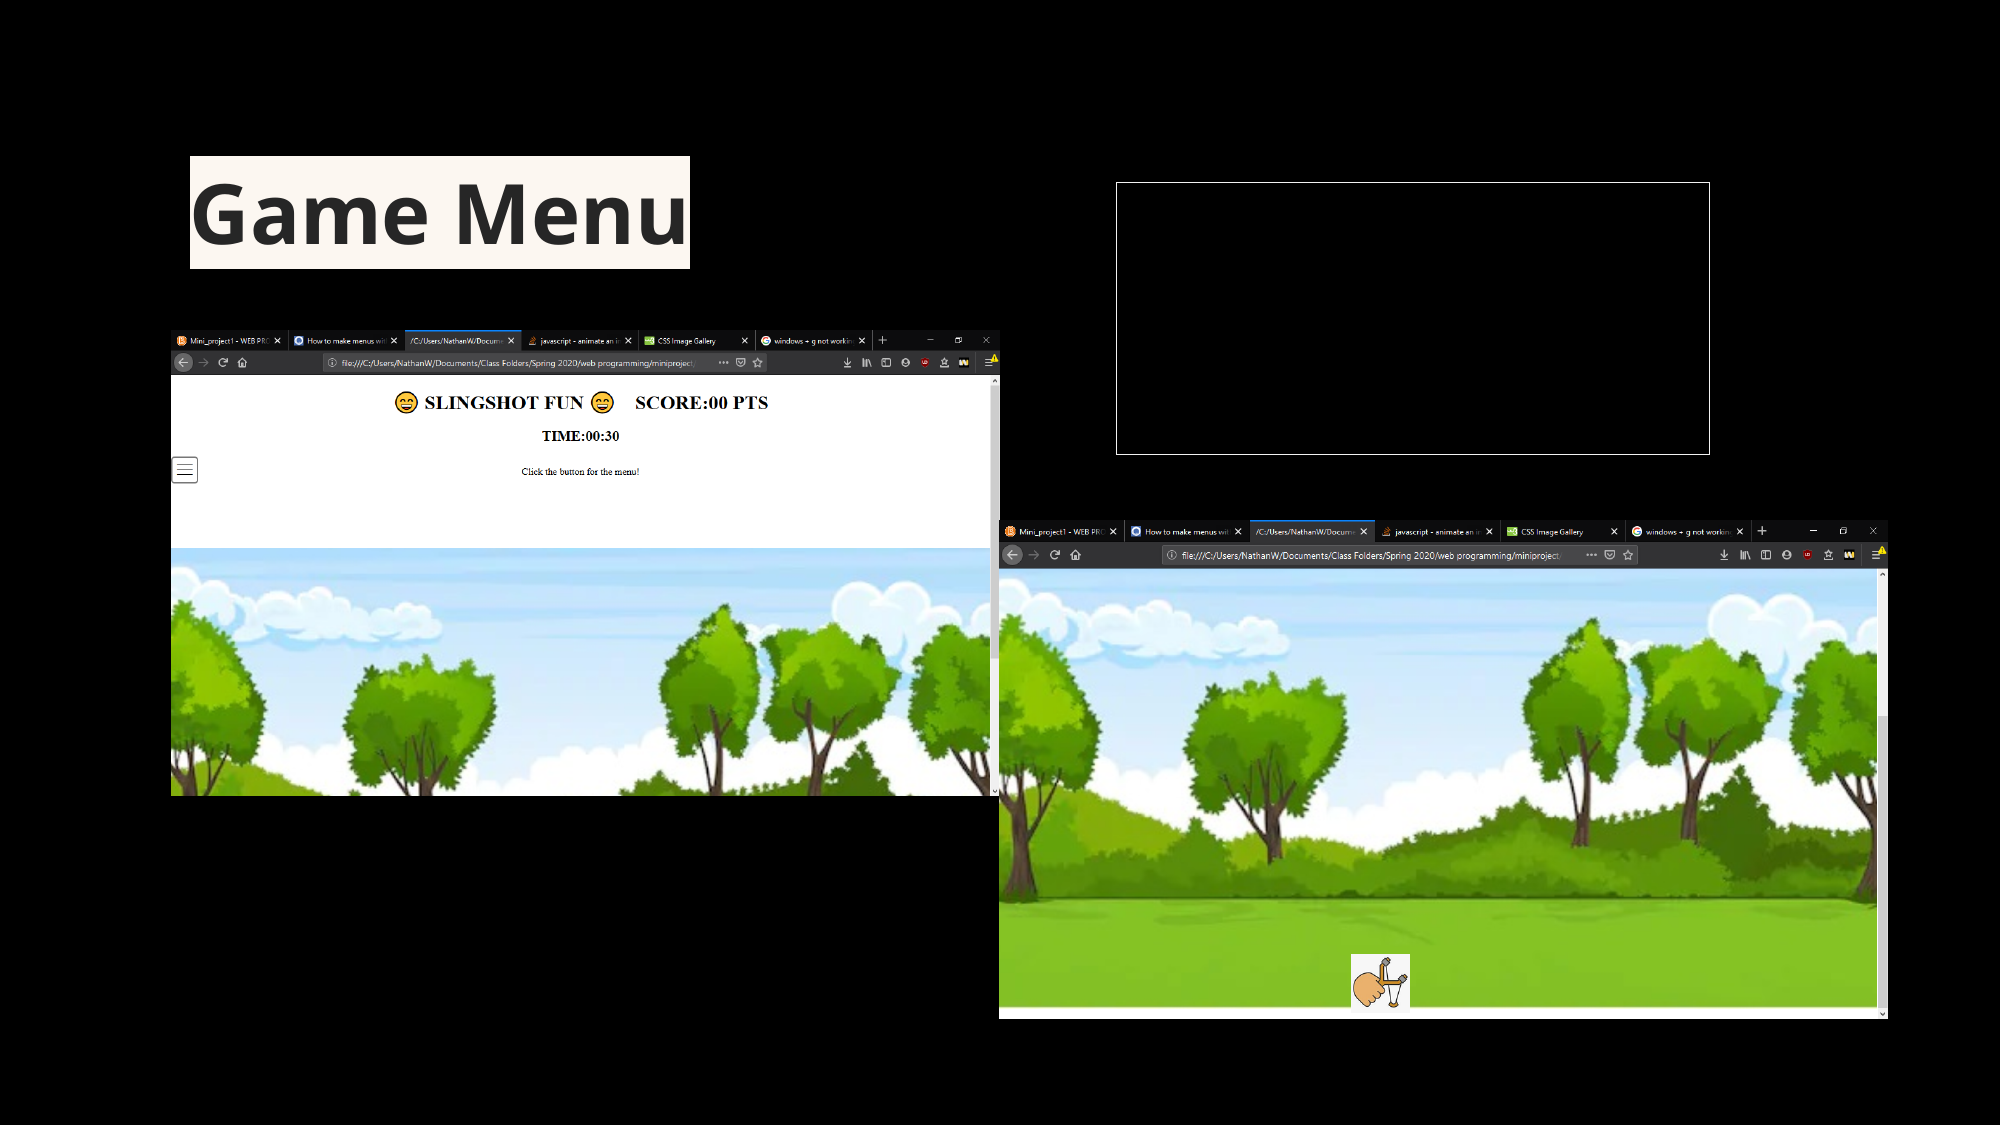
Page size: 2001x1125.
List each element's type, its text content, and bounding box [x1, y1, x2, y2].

text_box [1116, 182, 1710, 455]
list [171, 330, 1000, 796]
title Game Menu [174, 105, 1825, 331]
picture [999, 520, 1888, 1019]
